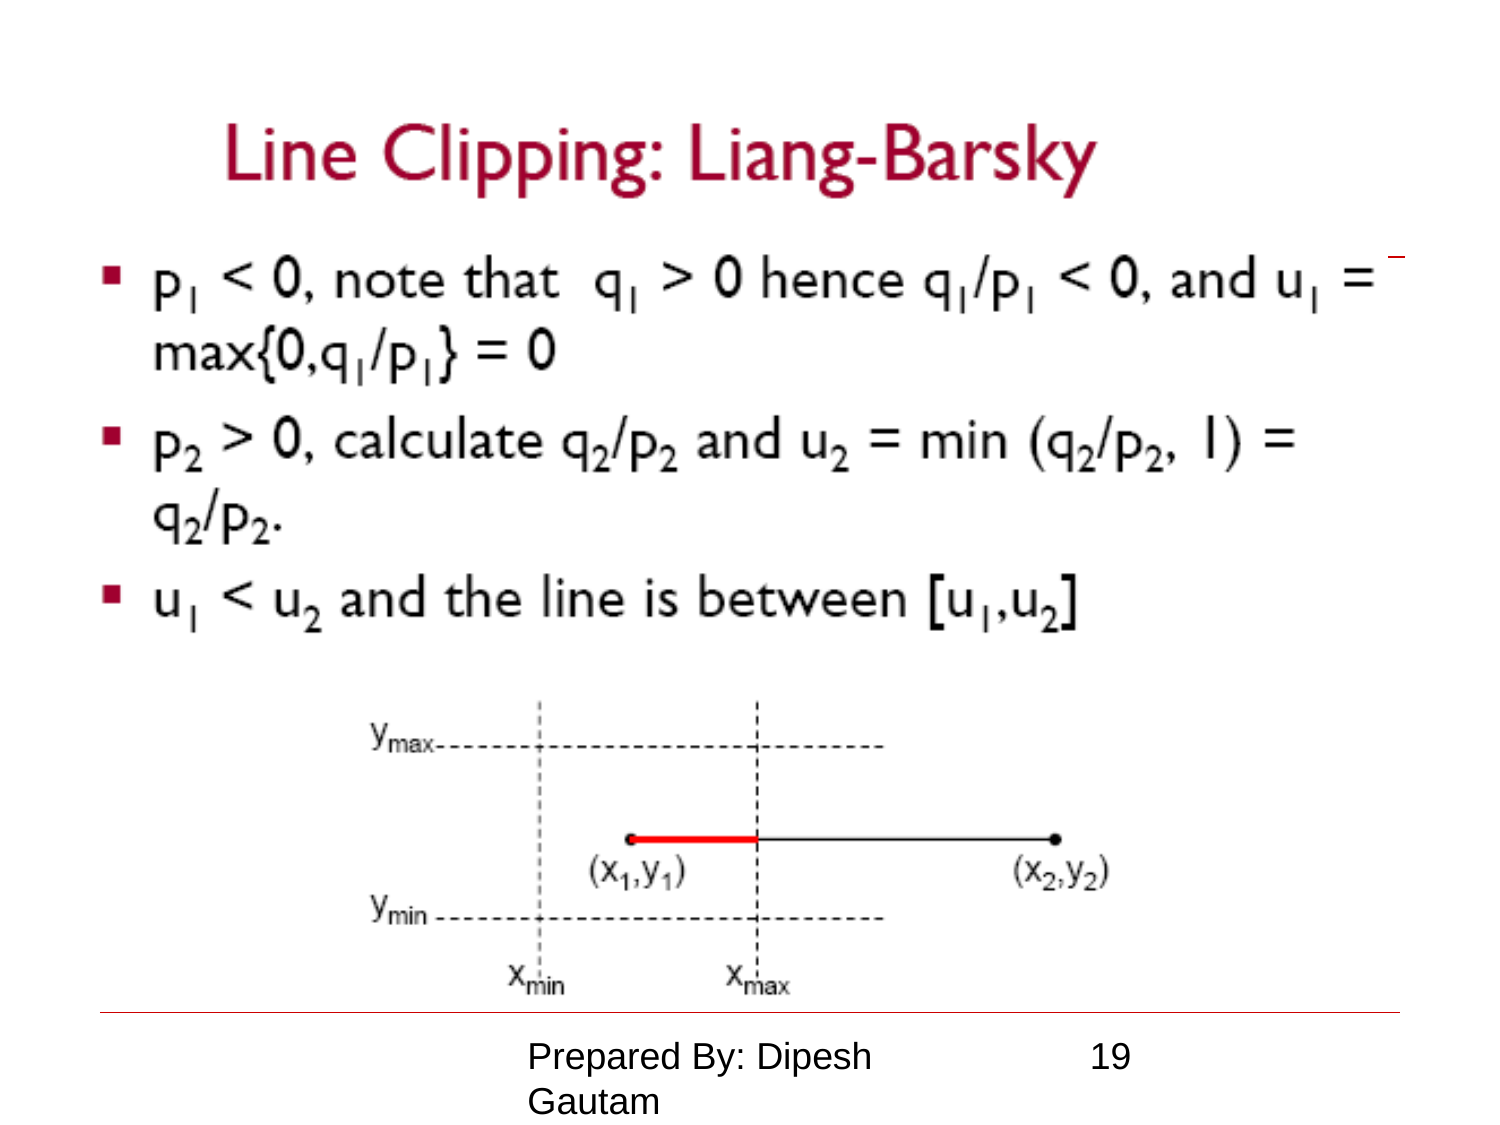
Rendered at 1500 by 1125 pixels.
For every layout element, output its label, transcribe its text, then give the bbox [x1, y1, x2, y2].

picture [87, 96, 1388, 1011]
slide_number ‹#› [1074, 1024, 1400, 1103]
footer Prepared By: Dipesh Gautam [512, 1024, 988, 1103]
